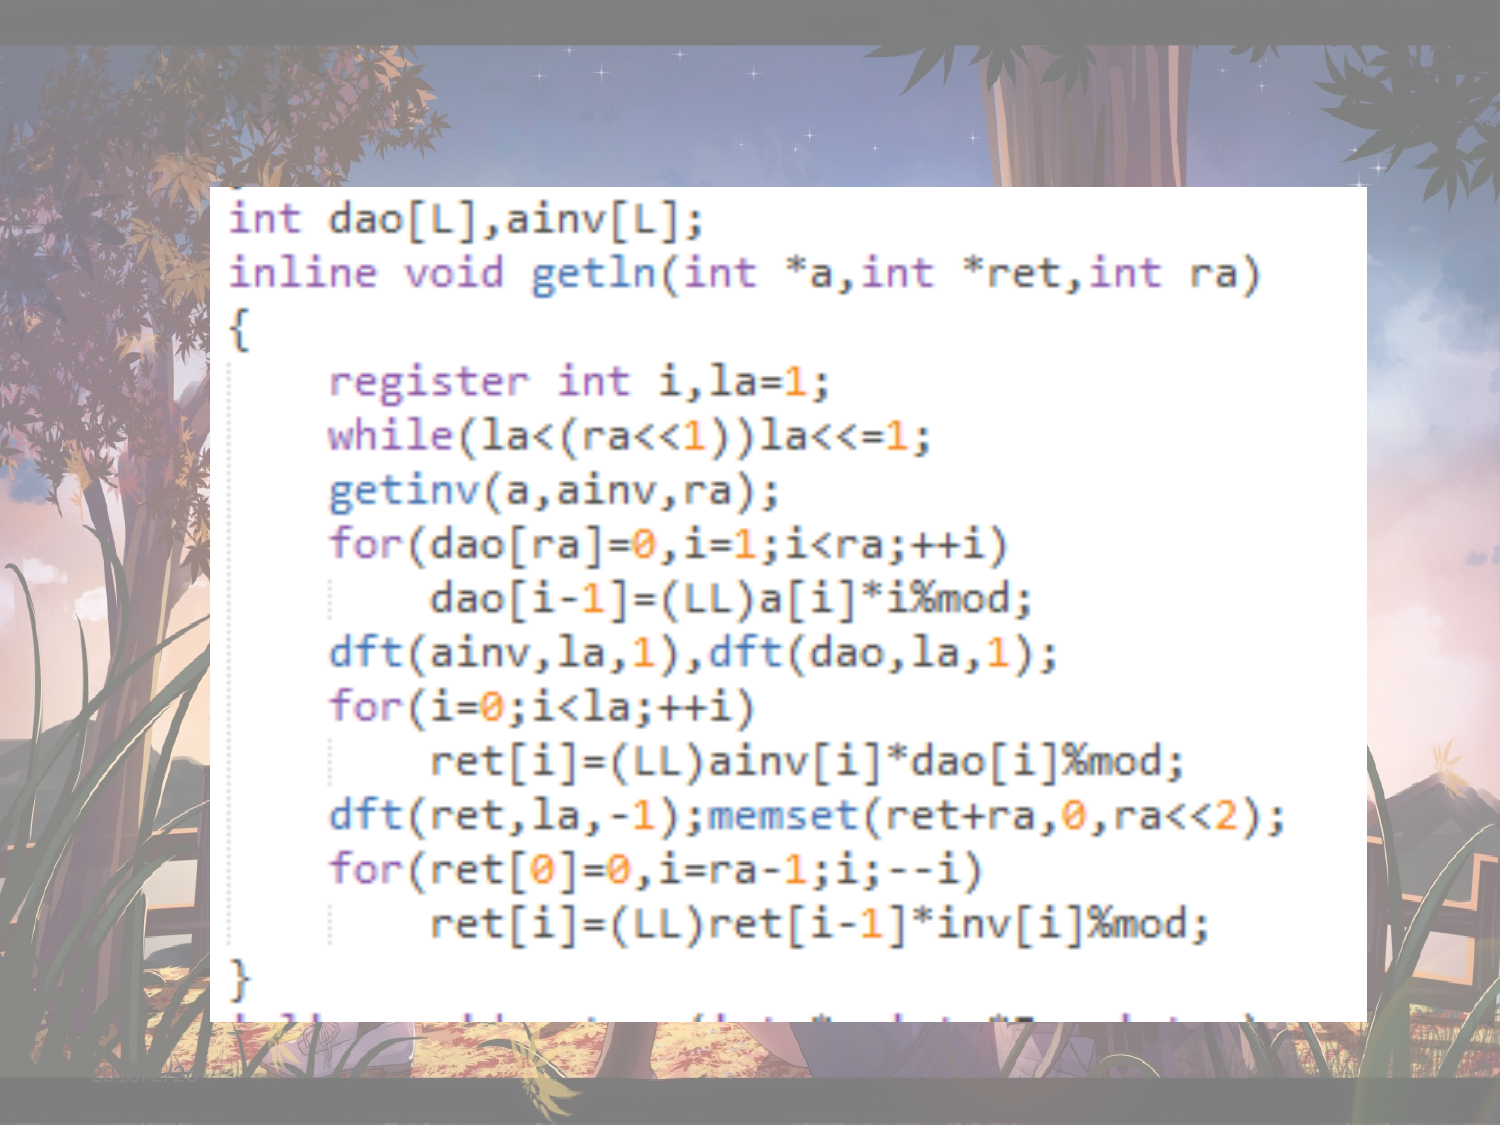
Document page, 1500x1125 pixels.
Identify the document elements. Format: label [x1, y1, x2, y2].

picture [210, 186, 1368, 1023]
slide_number [75, 1042, 425, 1103]
